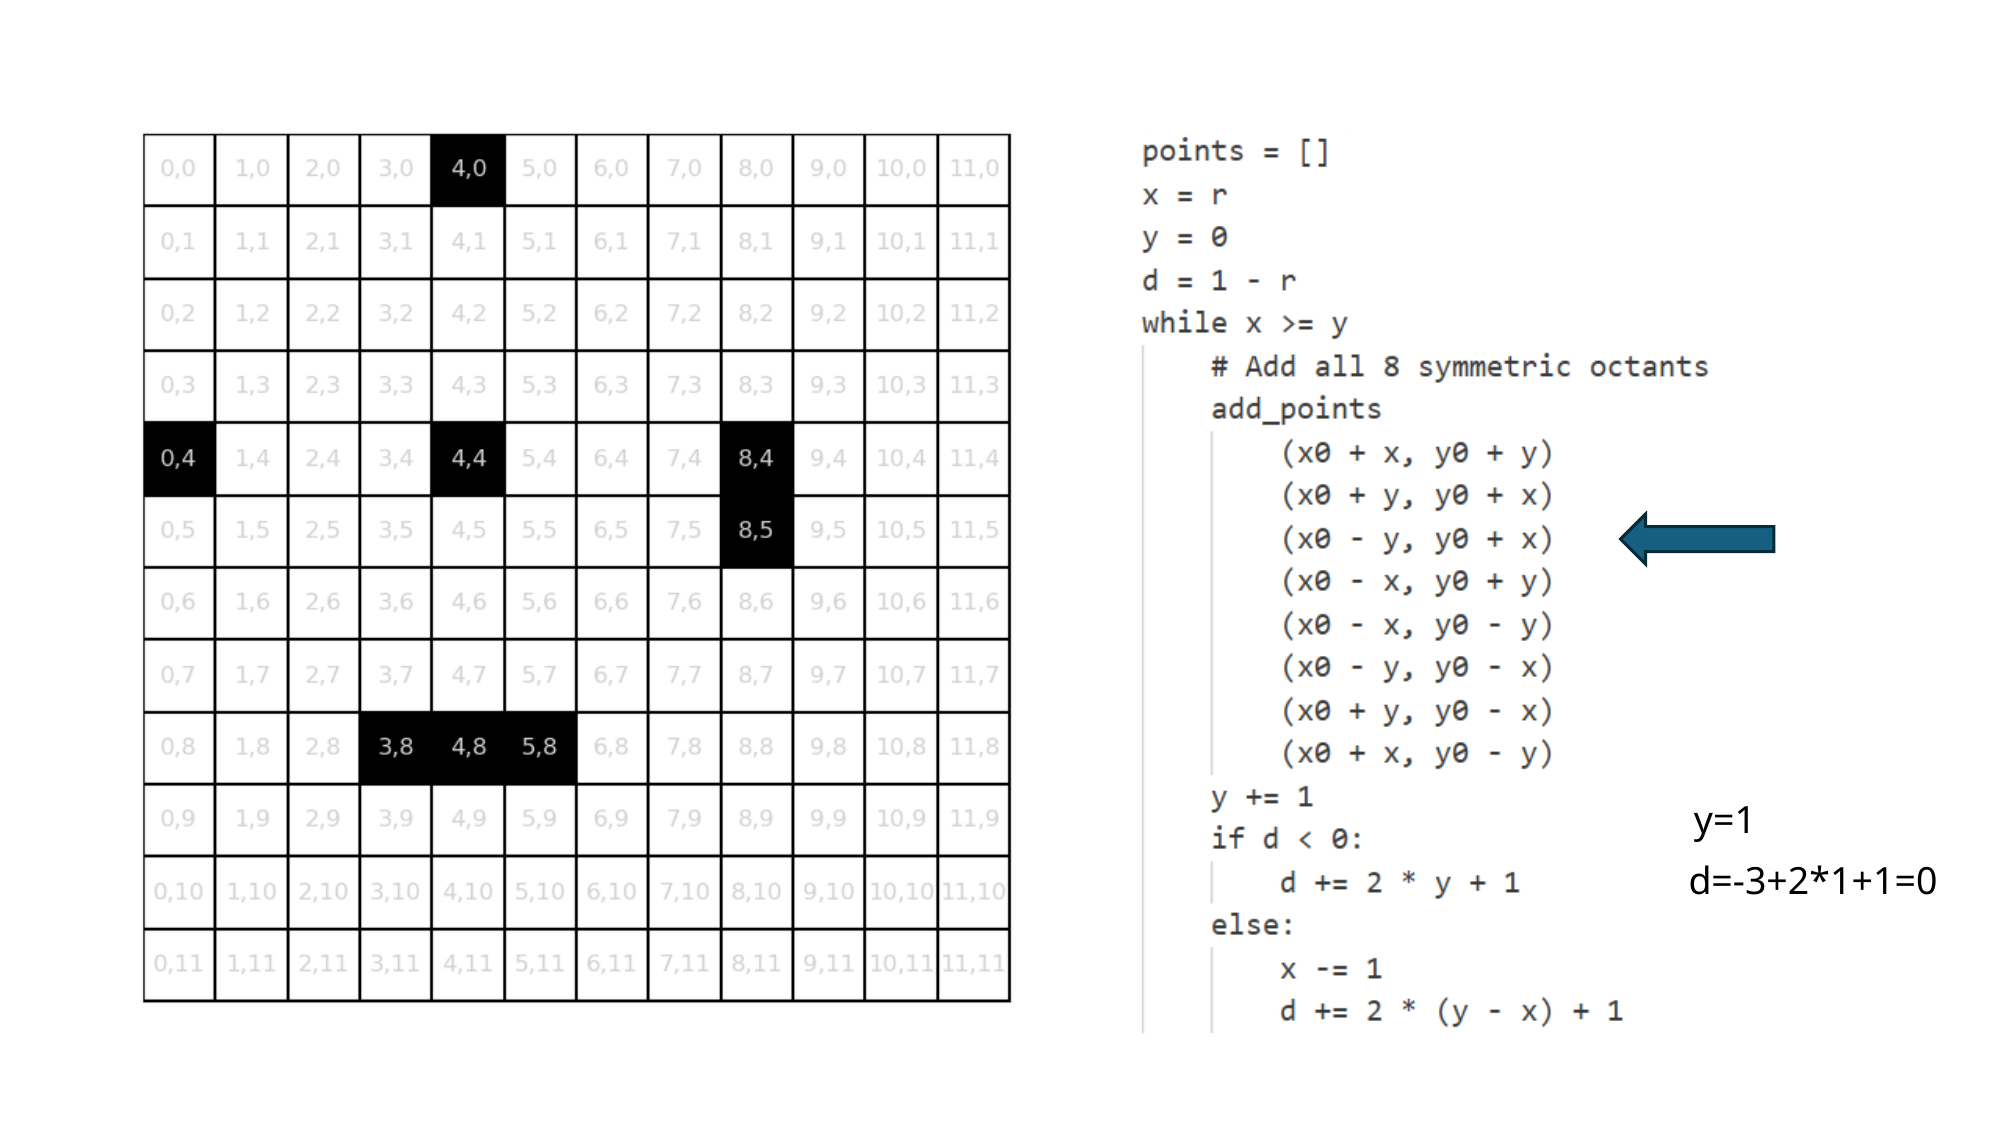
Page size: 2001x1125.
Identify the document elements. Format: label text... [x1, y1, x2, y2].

text_box d=-3+2*1+1=0 [1726, 849, 1953, 909]
text_box y=1 [1726, 788, 1771, 849]
text_box [1726, 525, 1776, 554]
picture [0, 0, 1726, 1125]
